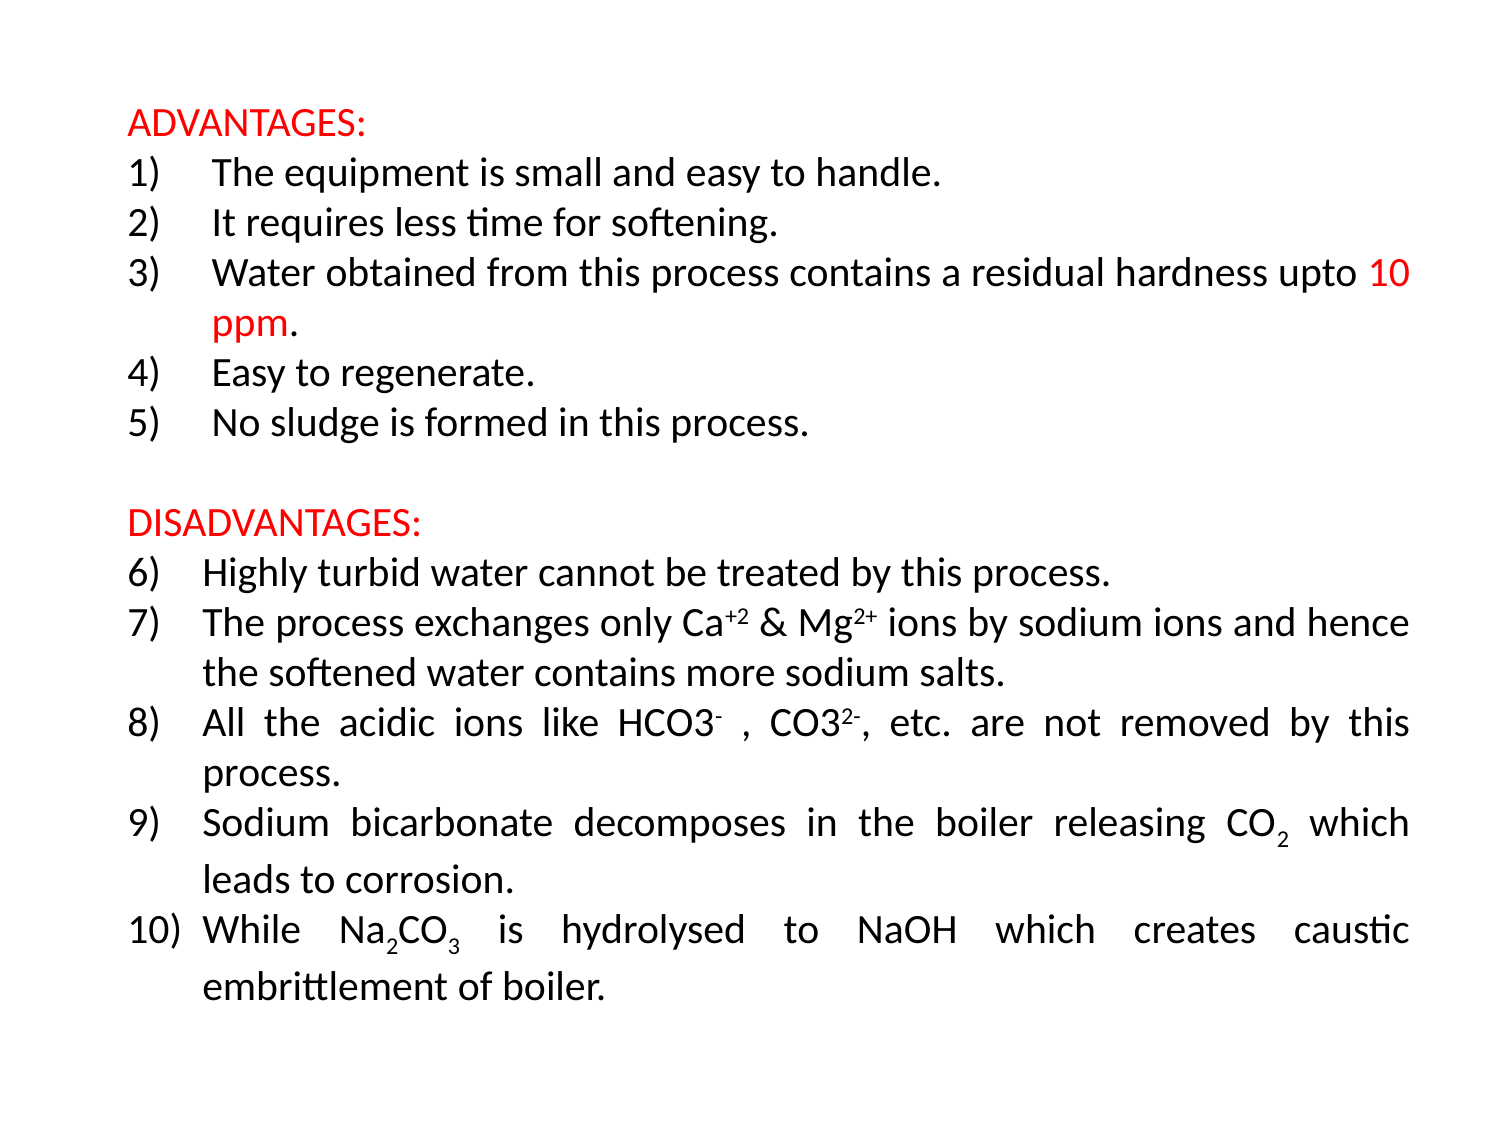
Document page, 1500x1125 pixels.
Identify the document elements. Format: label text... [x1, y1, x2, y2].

text_box ADVANTAGES: The equipment is small and easy to handle. It requires less time for softening. Water obtained from this process contains a residual hardness upto 10 ppm. Easy to regenerate. No sludge is formed in this process. DISADVANTAGES: Highly turbid water cannot be treated by this process. The process exchanges only Ca+2 & Mg2+ ions by sodium ions and hence the softened water contains more sodium salts. All the acidic ions like HCO3- , CO32-, etc. are not removed by this process. Sodium bicarbonate decomposes in the boiler releasing CO2 which leads to corrosion. While Na2CO3 is hydrolysed to NaOH which creates caustic embrittlement of boiler. [112, 87, 1425, 1017]
